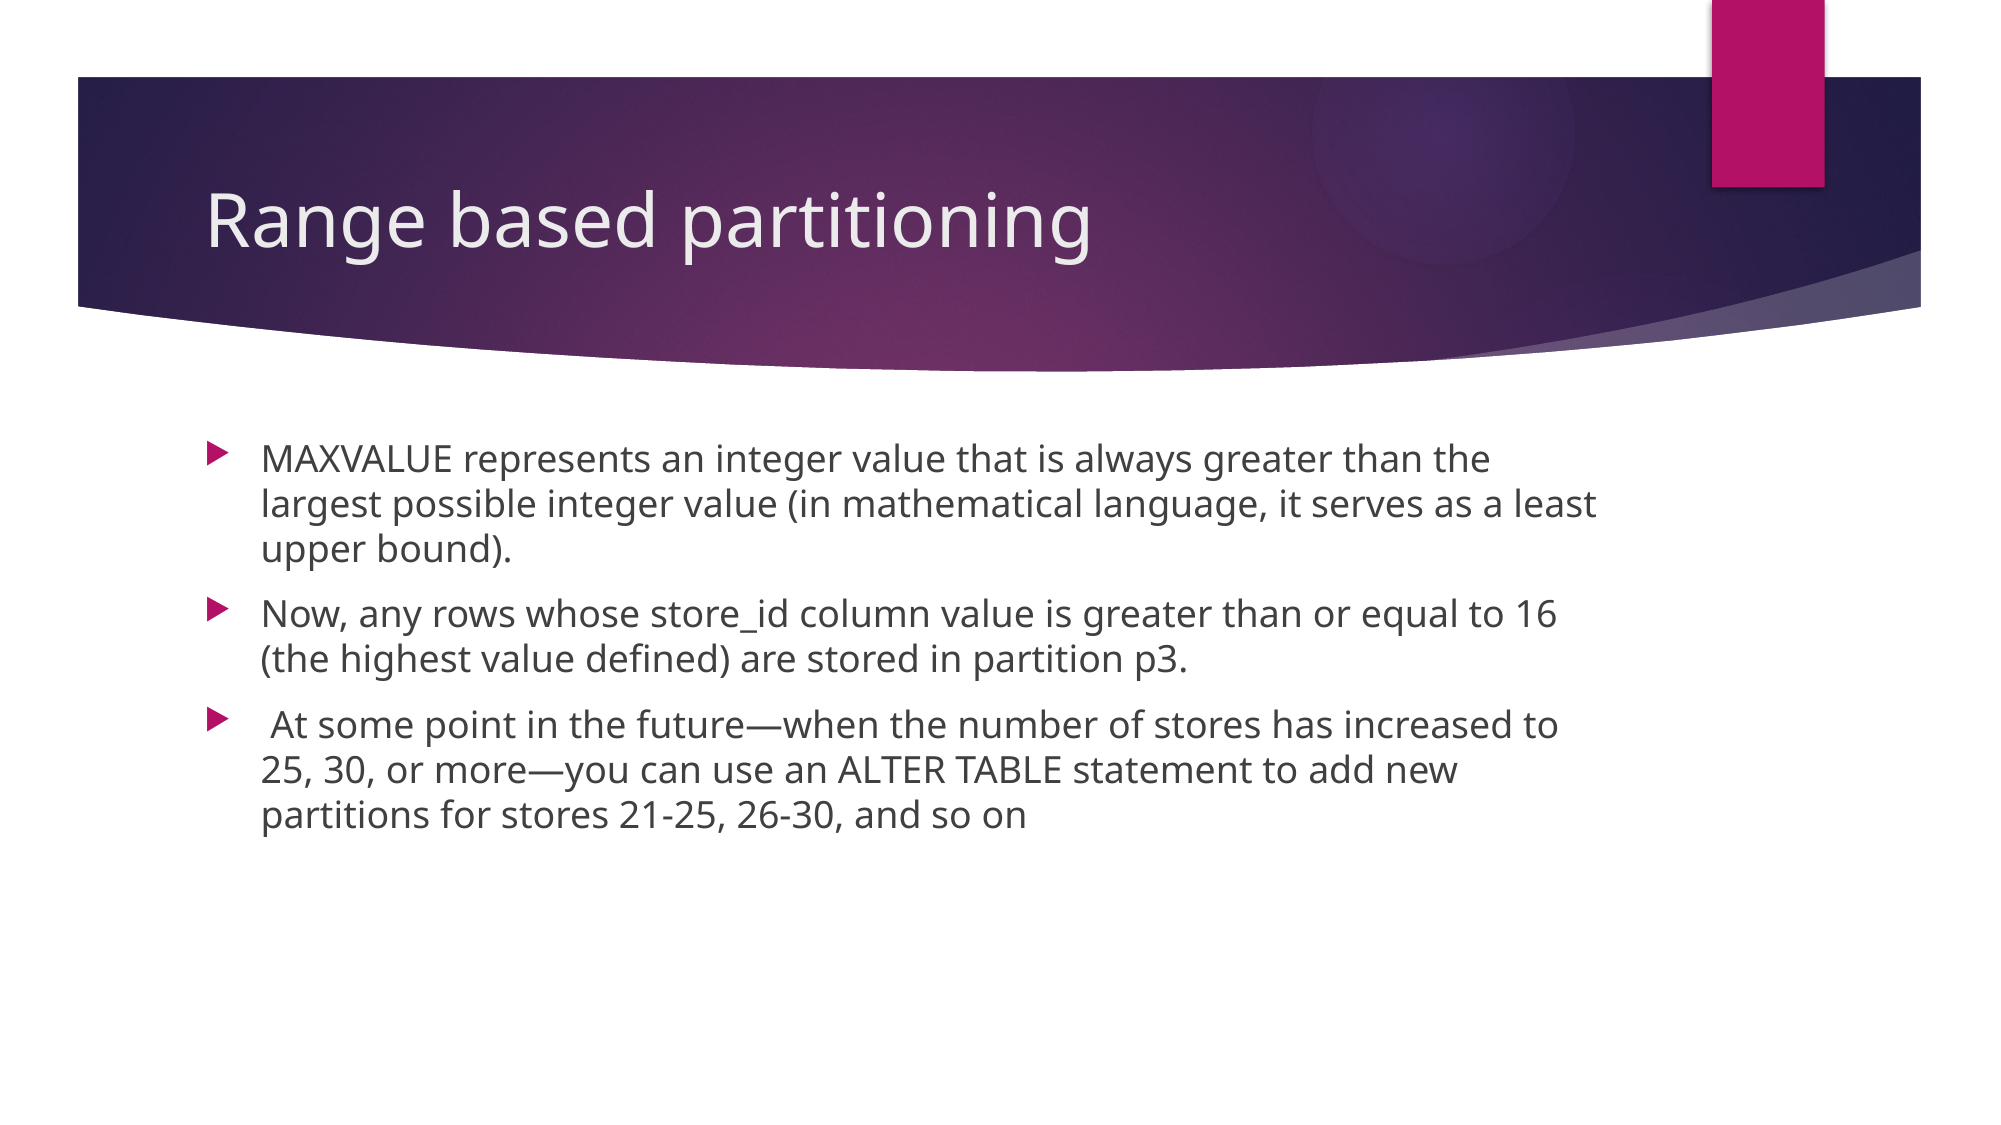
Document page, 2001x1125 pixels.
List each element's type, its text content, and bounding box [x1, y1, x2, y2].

list MAXVALUE represents an integer value that is always greater than the largest possible integer value (in mathematical language, it serves as a least upper bound). Now, any rows whose store_id column value is greater than or equal to 16 (the highest value defined) are stored in partition p3. At some point in the future—when the number of stores has increased to 25, 30, or more—you can use an ALTER TABLE statement to add new partitions for stores 21-25, 26-30, and so on [189, 427, 1638, 988]
title Range based partitioning [189, 159, 1627, 276]
